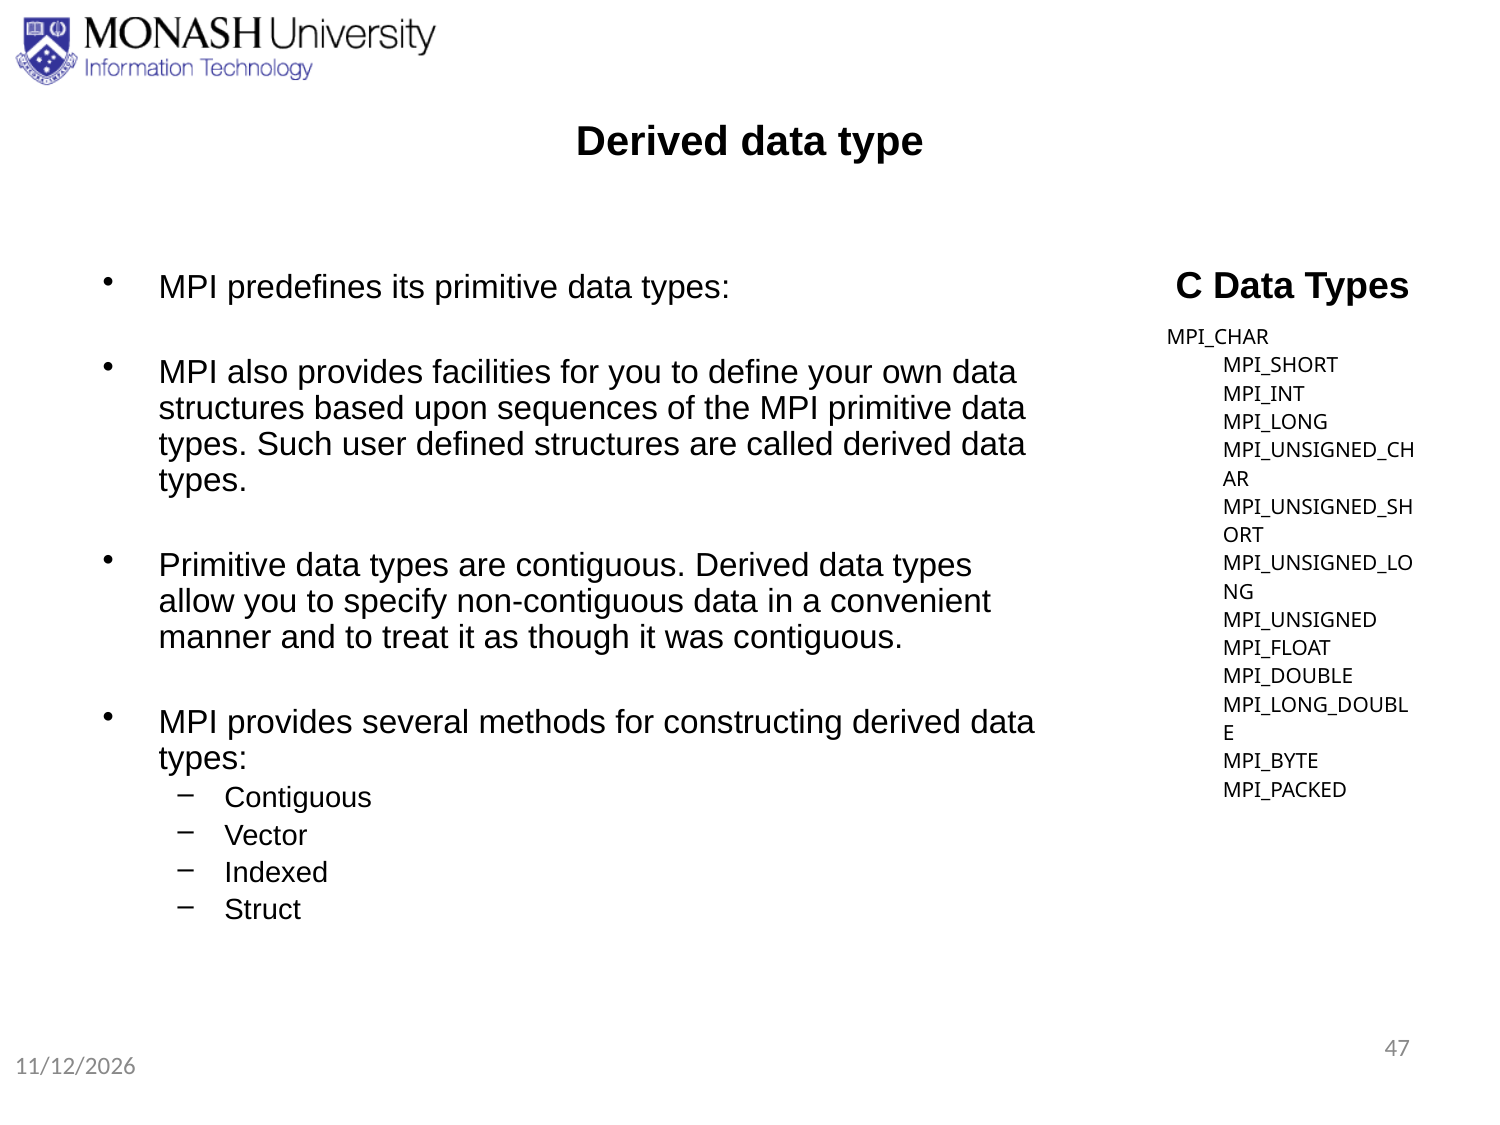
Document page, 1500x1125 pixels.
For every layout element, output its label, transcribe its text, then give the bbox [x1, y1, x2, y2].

table_cell MPI_CHAR MPI_SHORT MPI_INT MPI_LONG MPI_UNSIGNED_CHAR MPI_UNSIGNED_SHORT MPI_UNSIGNED_LONG MPI_UNSIGNED MPI_FLOAT MPI_DOUBLE MPI_LONG_DOUBLE MPI_BYTE MPI_PACKED [1152, 315, 1434, 811]
picture [0, 0, 438, 101]
list MPI predefines its primitive data types: MPI also provides facilities for you to define your own data structures based upon sequences of the MPI primitive data types. Such user defined structures are called derived data types. Primitive data types are contiguous. Derived data types allow you to specify non-contiguous data in a convenient manner and to treat it as though it was contiguous. MPI provides several methods for constructing derived data types: Contiguous Vector Indexed Struct [87, 262, 1070, 1005]
title Derived data type [75, 45, 1425, 233]
table_header C Data Types [1152, 255, 1434, 315]
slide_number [0, 1042, 350, 1103]
slide_number 47 [1074, 1024, 1426, 1103]
